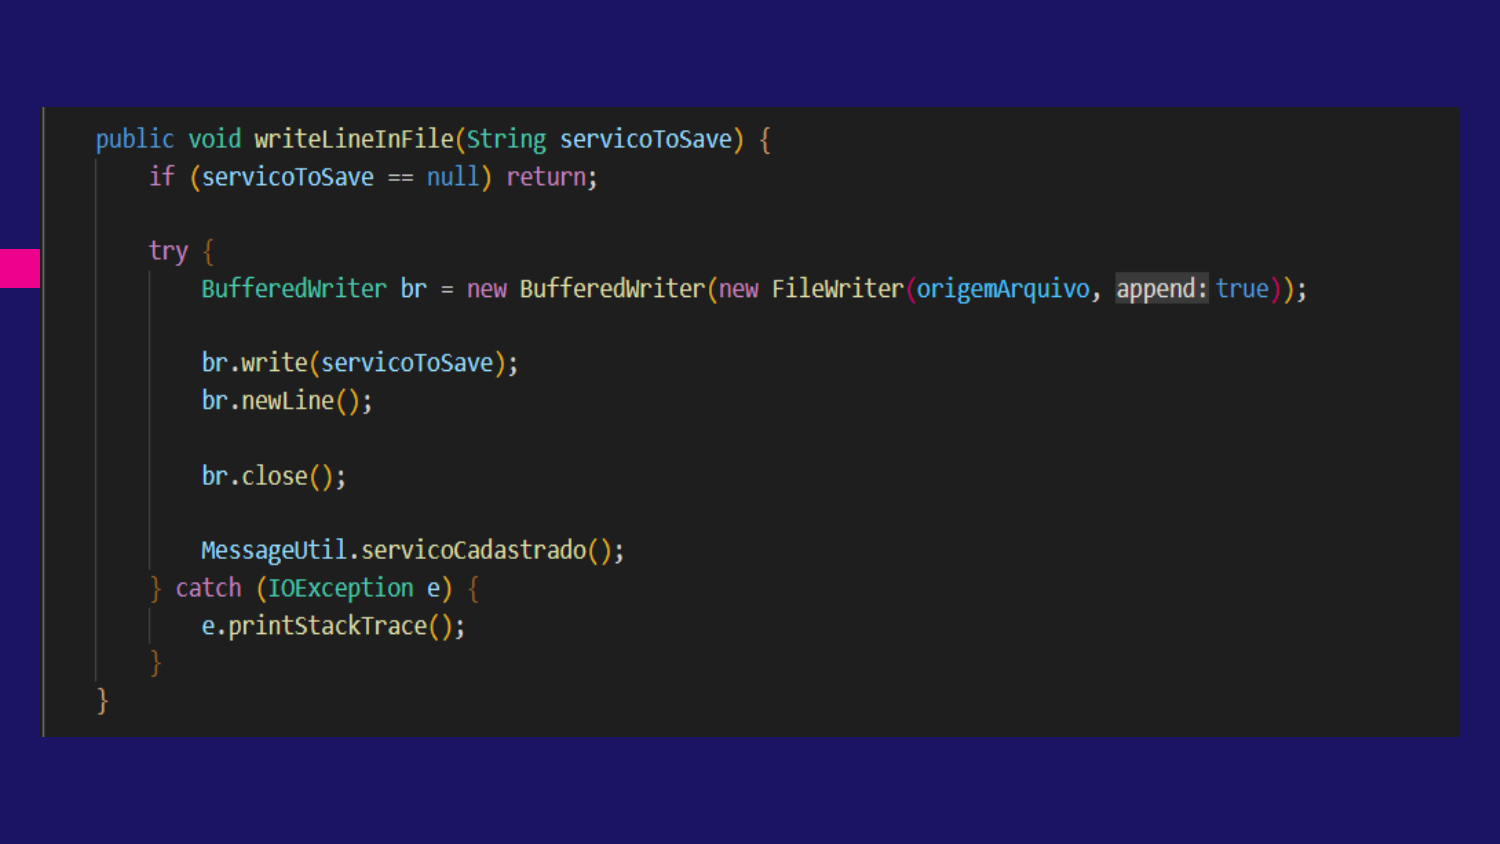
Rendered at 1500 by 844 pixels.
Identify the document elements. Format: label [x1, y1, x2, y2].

picture [40, 106, 1460, 737]
